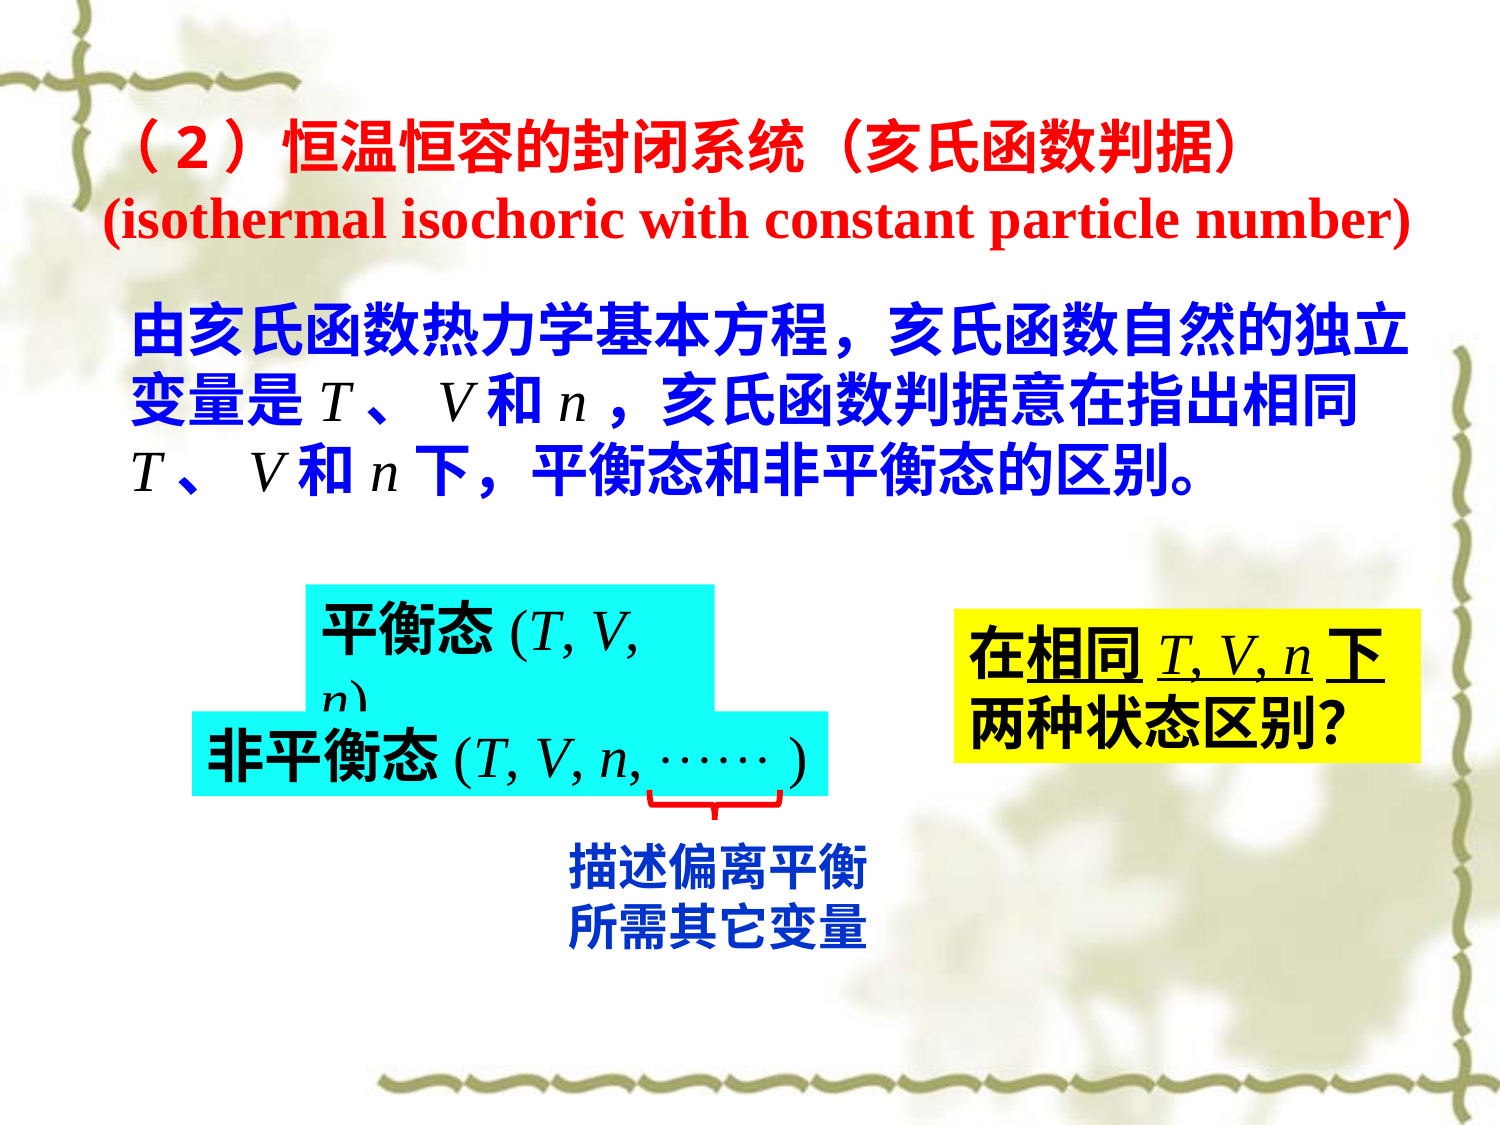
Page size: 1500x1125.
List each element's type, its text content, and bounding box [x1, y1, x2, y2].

text_box （2）恒温恒容的封闭系统（亥氏函数判据） (isothermal isochoric with constant particle number) [87, 103, 1464, 258]
picture [0, 0, 1500, 1125]
text_box 由亥氏函数热力学基本方程，亥氏函数自然的独立变量是T、V和n，亥氏函数判据意在指出相同T、V和n下，平衡态和非平衡态的区别。 [115, 285, 1464, 511]
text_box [191, 584, 1422, 965]
